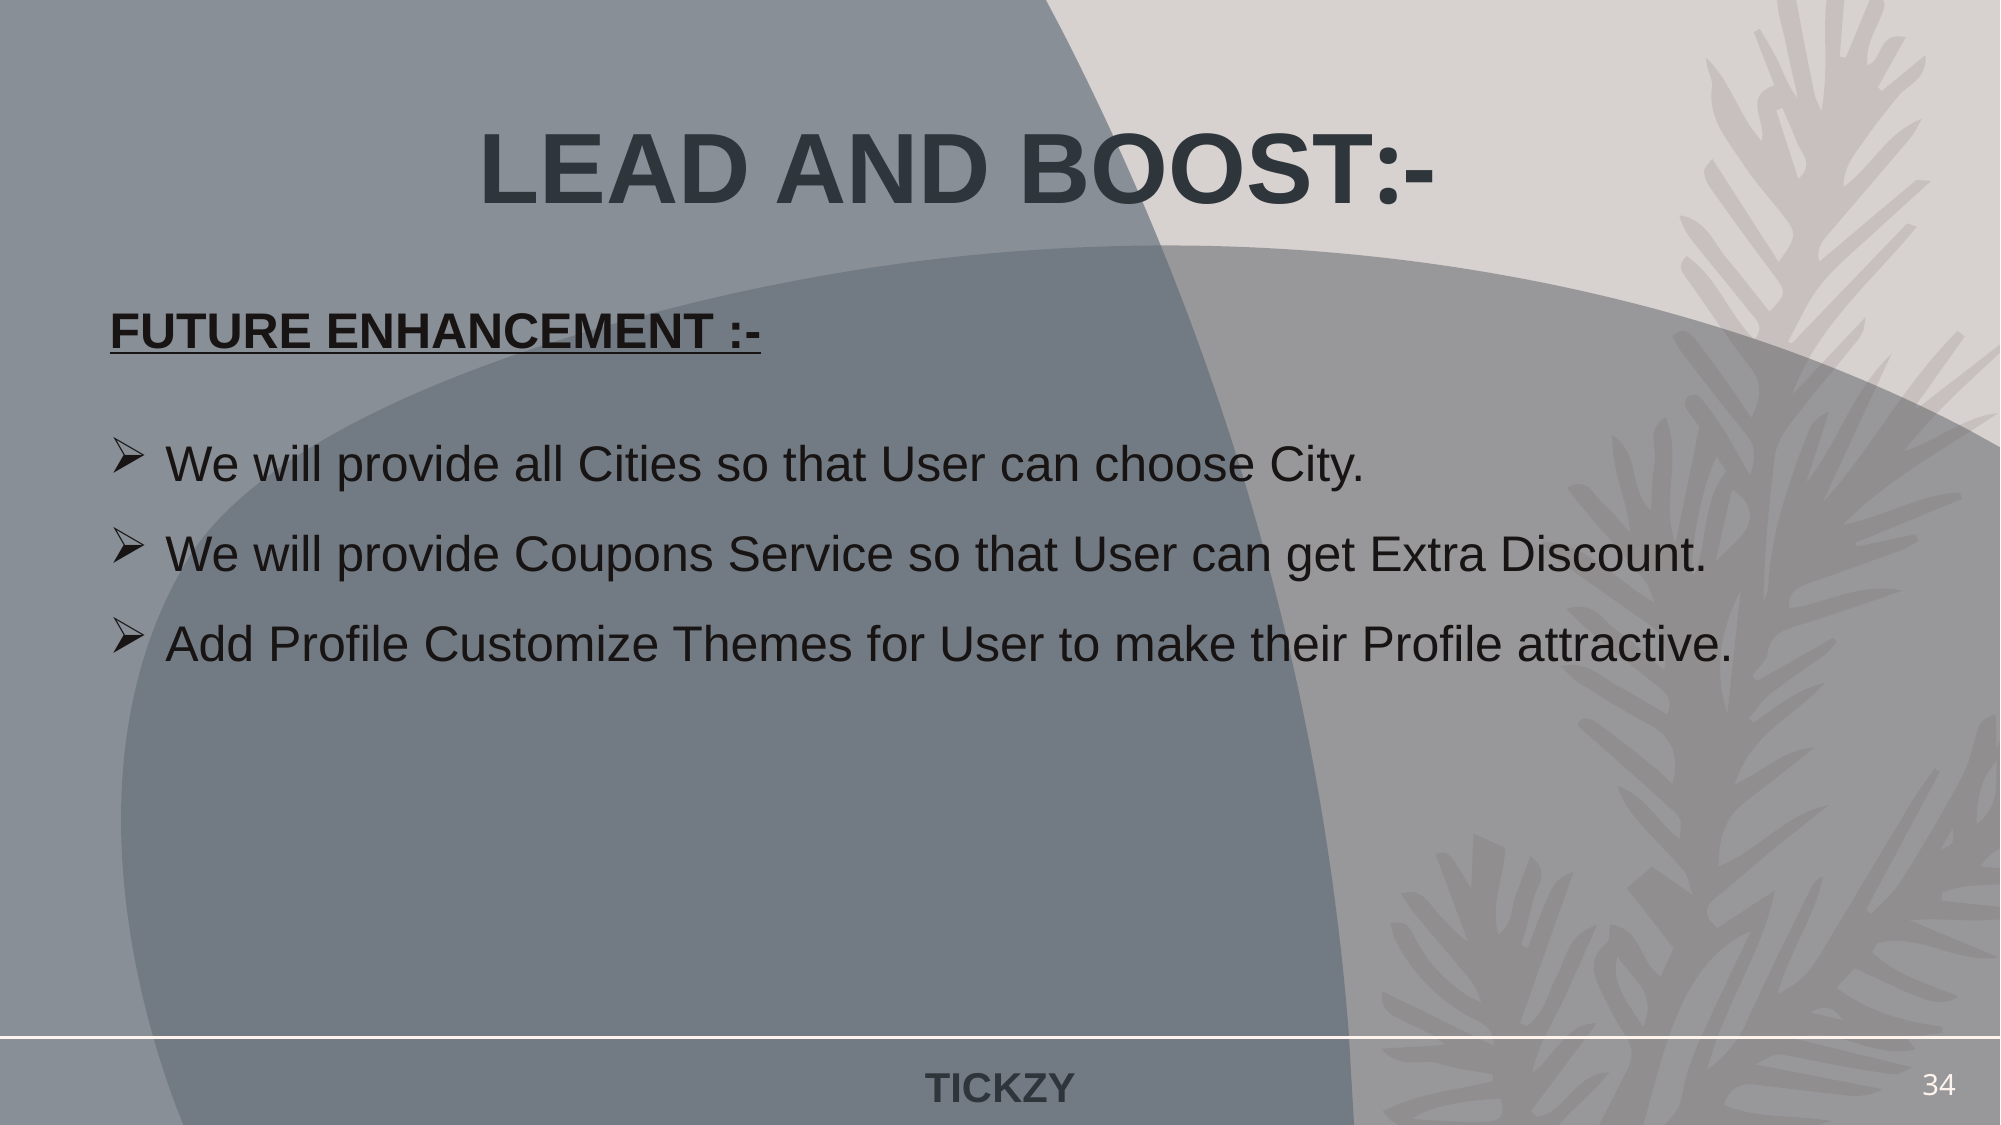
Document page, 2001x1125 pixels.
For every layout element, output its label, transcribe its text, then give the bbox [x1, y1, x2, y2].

slide_number 34 [1808, 1060, 1971, 1112]
text_box We will provide all Cities so that User can choose City. We will provide Coupons Service so that User can get Extra Discount. Add Profile Customize Themes for User to make their Profile attractive. [94, 394, 1820, 755]
list Future enhancement :- [94, 284, 1906, 367]
footer TICKZY [718, 1060, 1283, 1112]
title LEAD AND BOOST:- [94, 115, 1820, 227]
